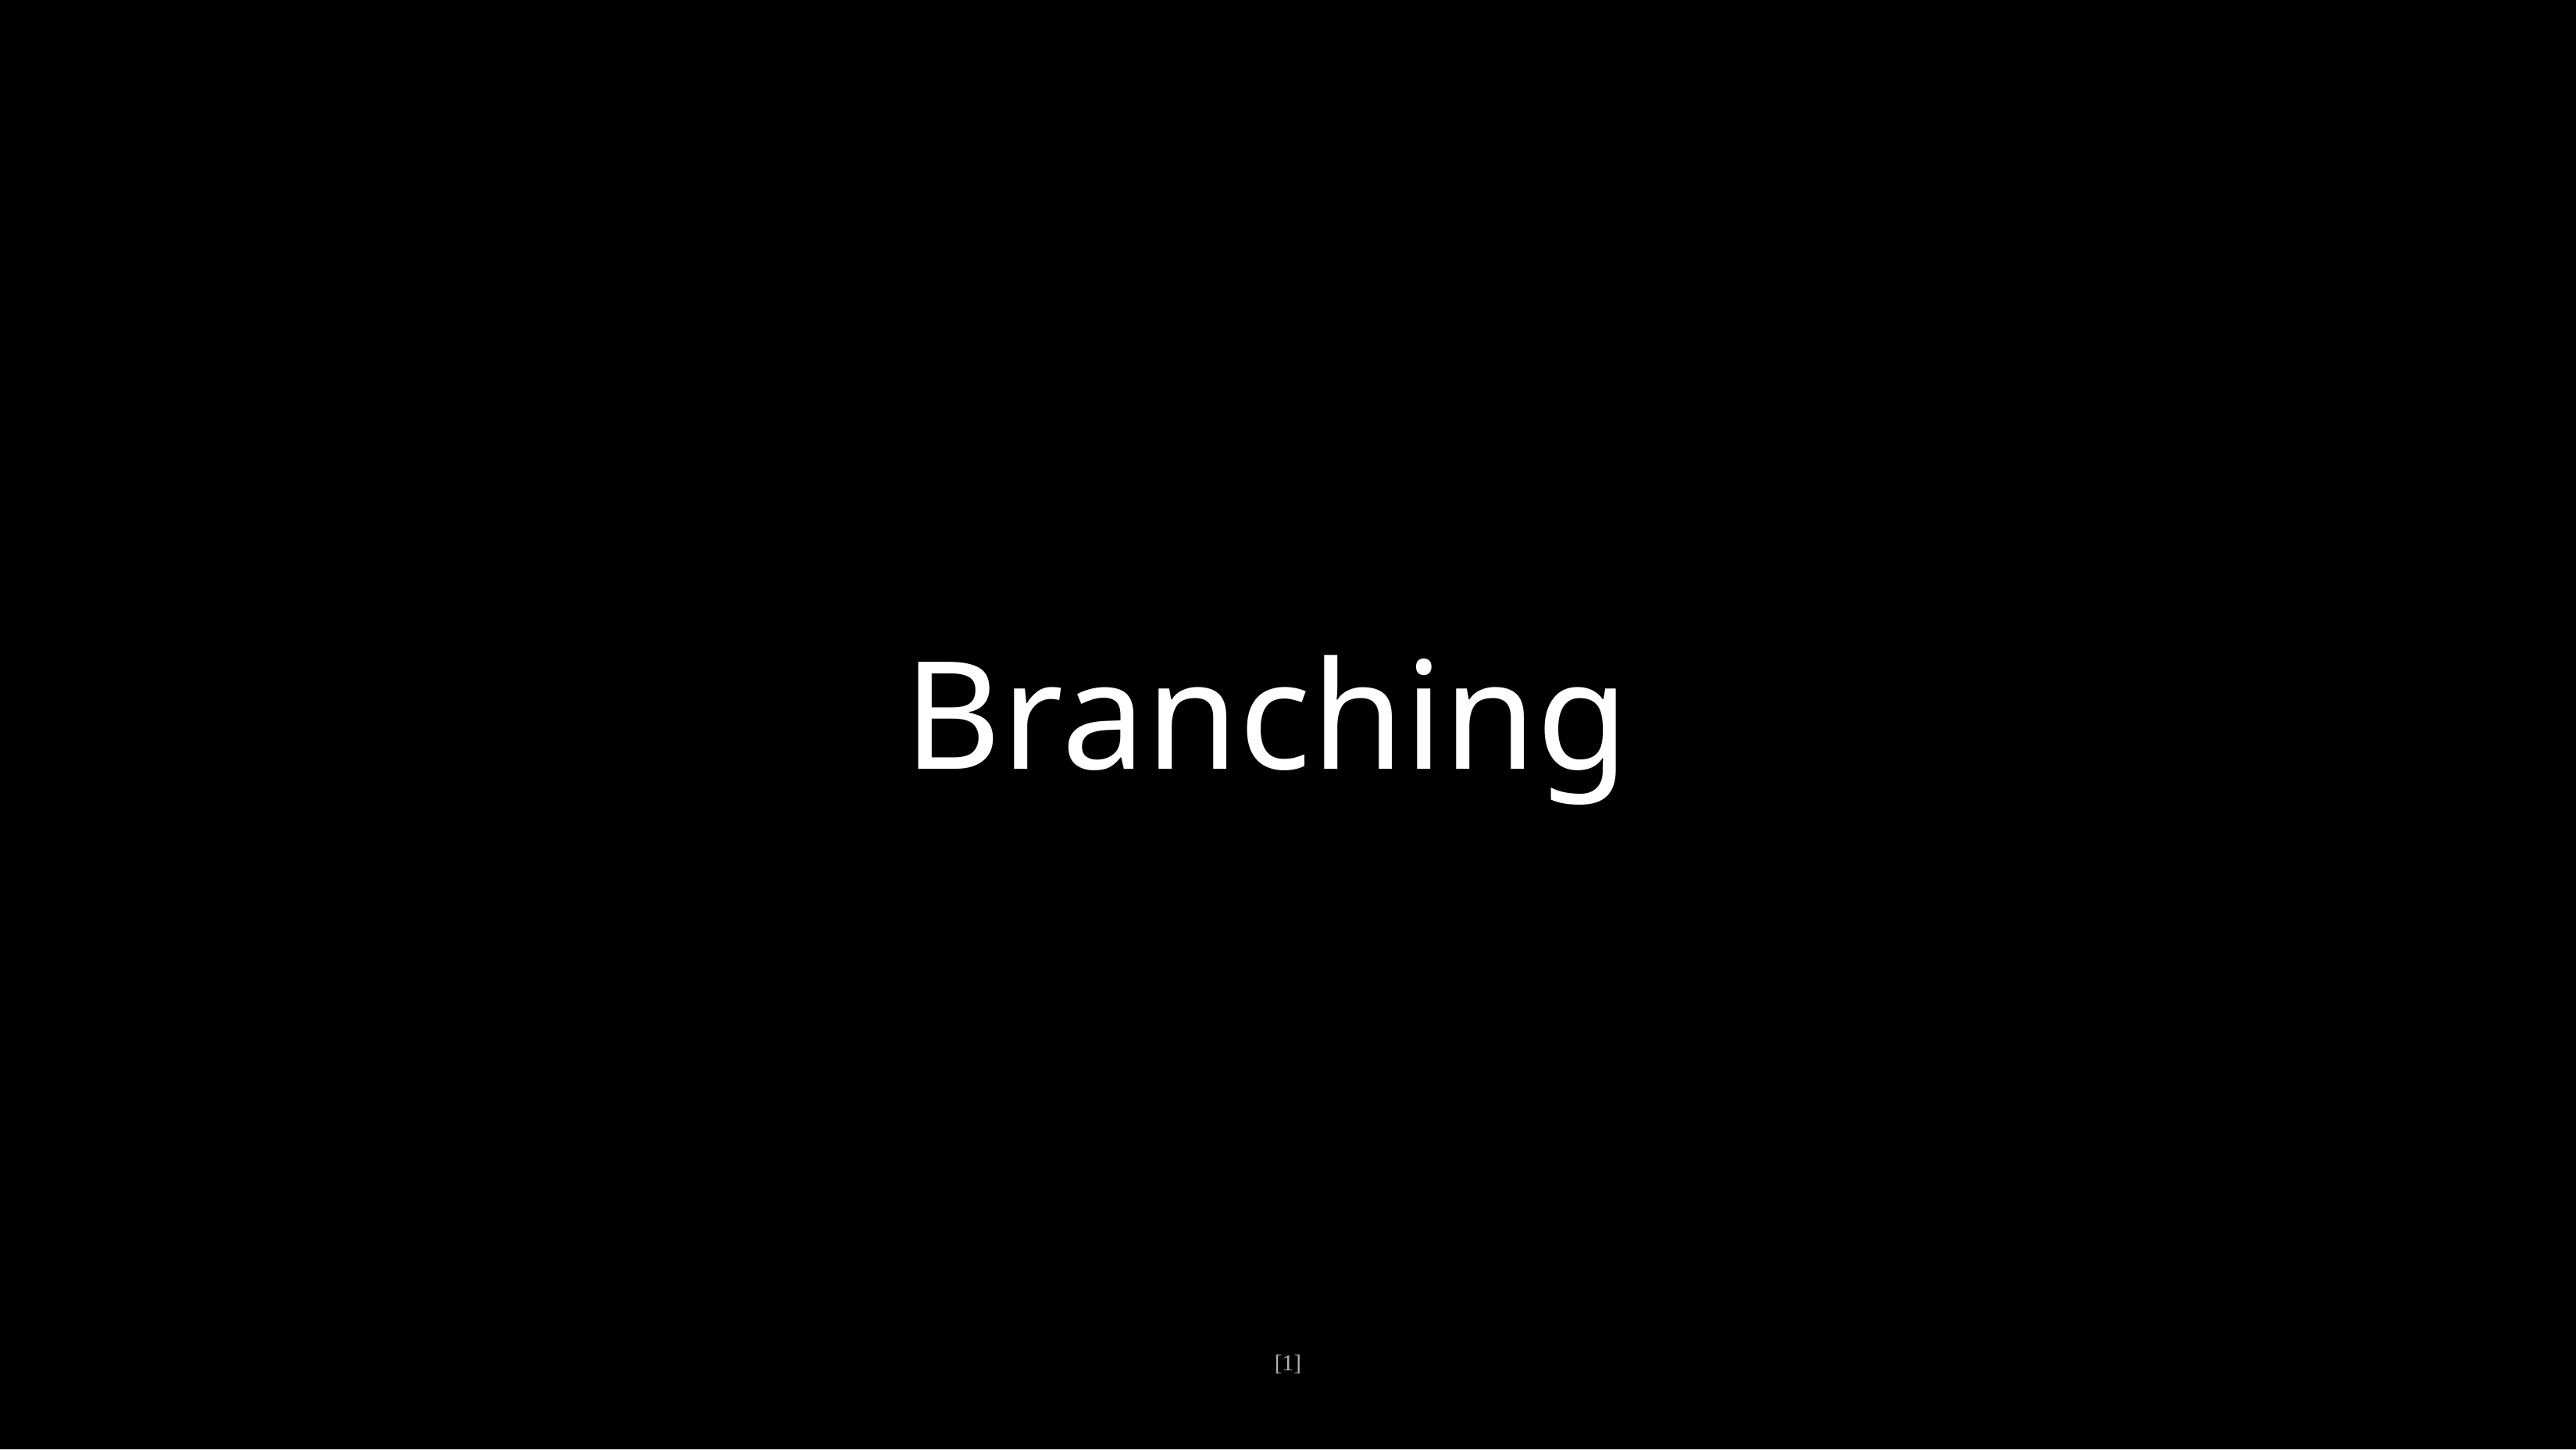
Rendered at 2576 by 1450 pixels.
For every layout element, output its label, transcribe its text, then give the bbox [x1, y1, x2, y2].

footer [1] [876, 1348, 1700, 1421]
title Branching [902, 616, 1674, 862]
